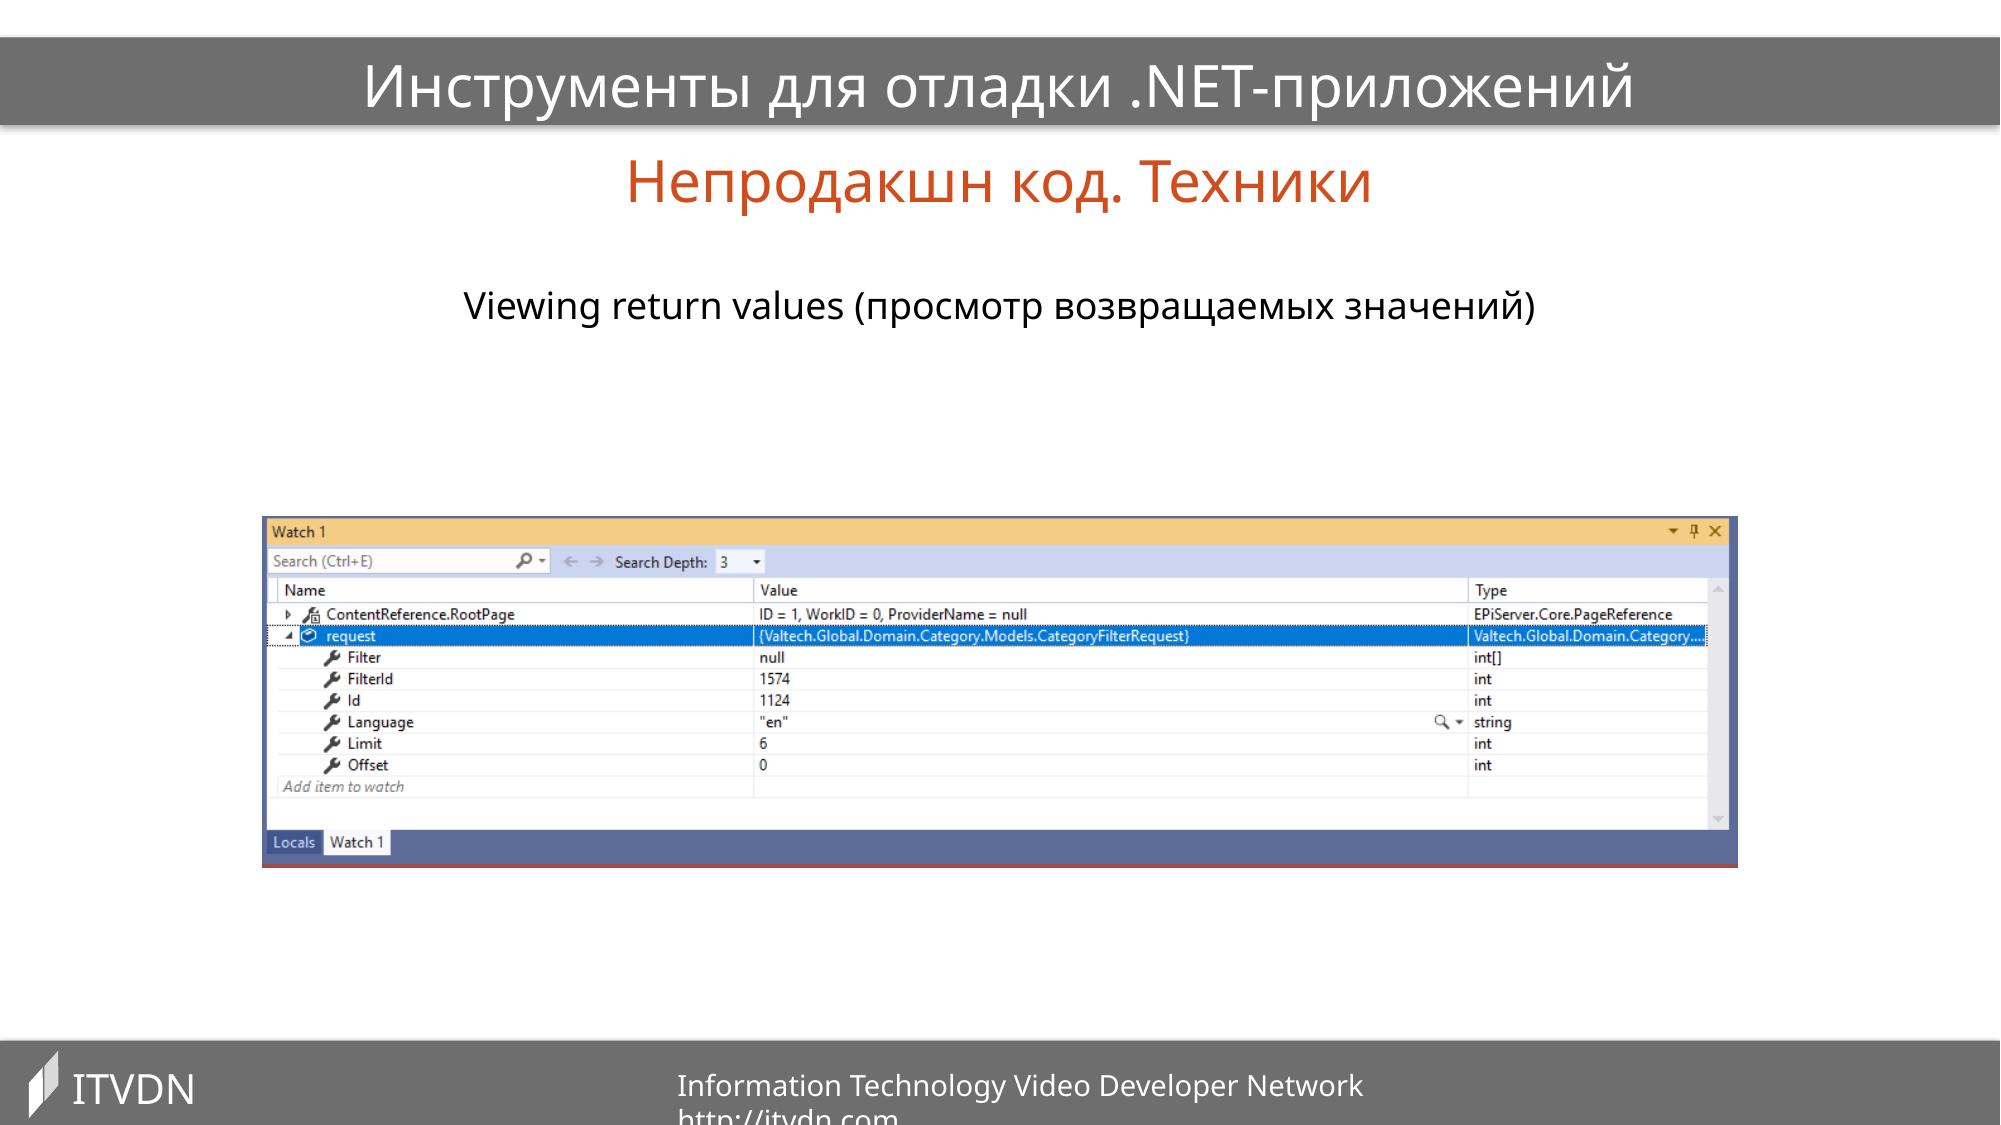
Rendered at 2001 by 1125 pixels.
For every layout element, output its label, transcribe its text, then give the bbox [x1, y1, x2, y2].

text_box Information Technology Video Developer Network http://itvdn.com [662, 1059, 1963, 1125]
text_box [0, 34, 2000, 128]
text_box [0, 1037, 2000, 1125]
picture [261, 516, 1739, 868]
text_box Непродакшн код. Техники [324, 138, 1675, 225]
text_box [760, 263, 1915, 992]
text_box Инструменты для отладки .NET-приложений [324, 37, 1675, 132]
text_box ITVDN [63, 1055, 212, 1120]
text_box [28, 1050, 59, 1119]
text_box Viewing return values (просмотр возвращаемых значений) [375, 274, 1625, 334]
